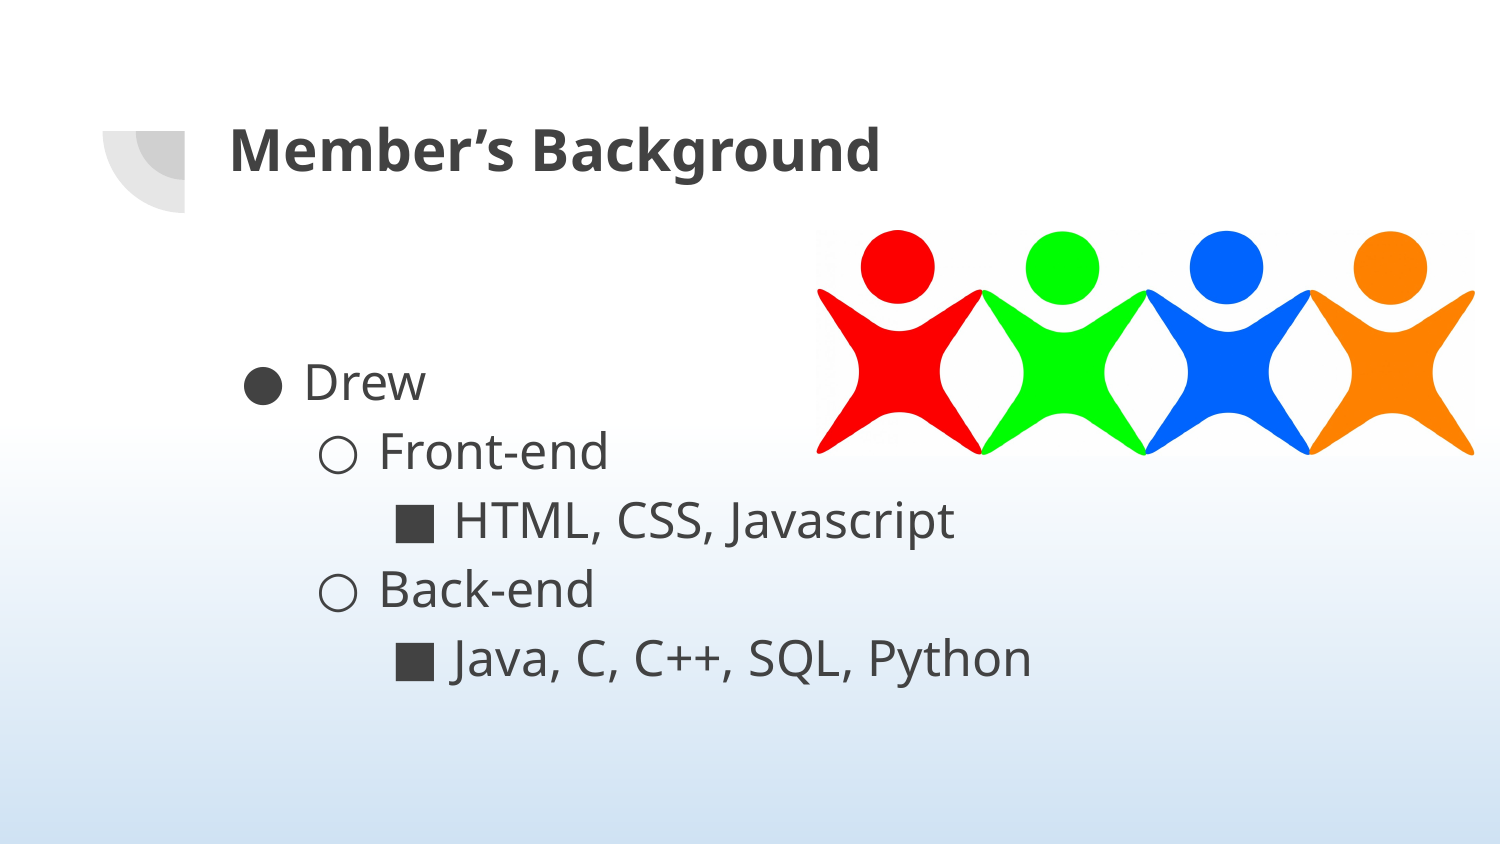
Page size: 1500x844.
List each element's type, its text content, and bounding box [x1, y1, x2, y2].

picture [816, 230, 1475, 456]
list Drew Front-end HTML, CSS, Javascript Back-end Java, C, C++, SQL, Python [213, 326, 1368, 744]
title Member’s Background [213, 98, 1368, 263]
